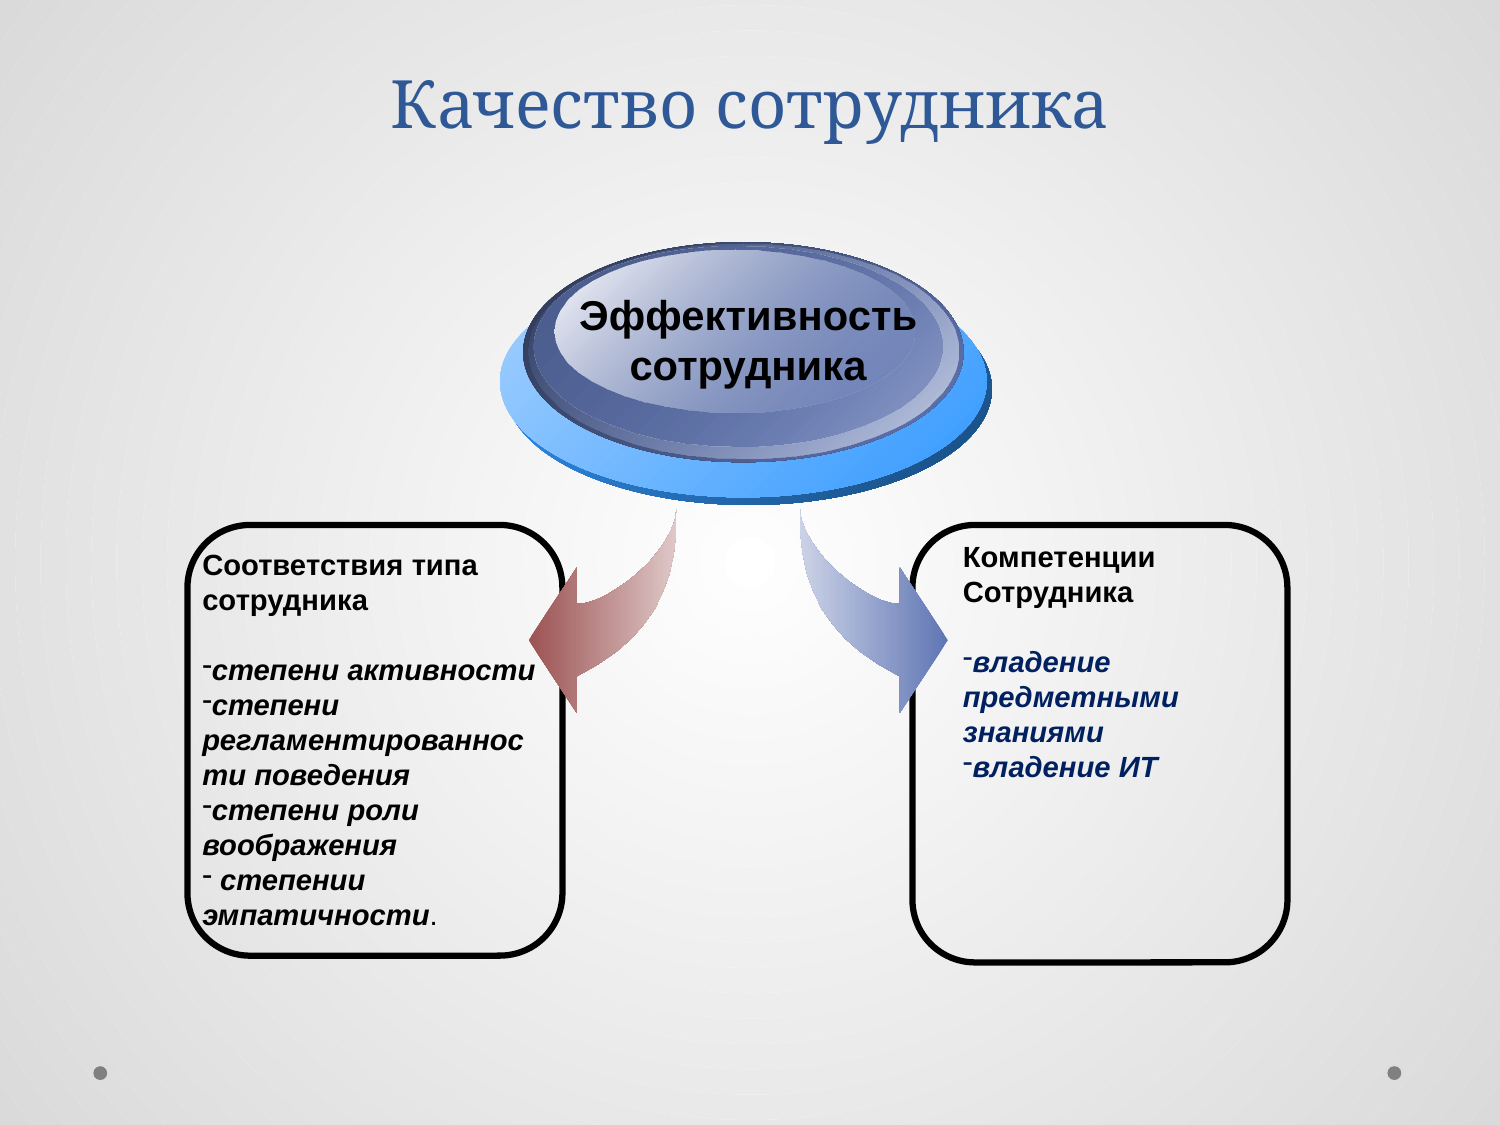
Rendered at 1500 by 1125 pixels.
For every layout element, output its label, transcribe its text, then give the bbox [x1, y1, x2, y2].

text_box [528, 514, 677, 713]
text_box Соответствия типа сотрудника степени активности степени регламентированности поведения степени роли воображения степении эмпатичности. [187, 538, 563, 1009]
title Качество сотрудника [75, 0, 1425, 149]
text_box [950, 524, 1250, 530]
text_box [801, 514, 948, 638]
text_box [499, 241, 993, 506]
text_box [211, 524, 539, 538]
text_box [912, 564, 1288, 963]
text_box [799, 514, 948, 713]
text_box [901, 642, 948, 713]
text_box [798, 514, 899, 713]
text_box Компетенции Сотрудника владение предметными знаниями владение ИТ [948, 530, 1283, 826]
